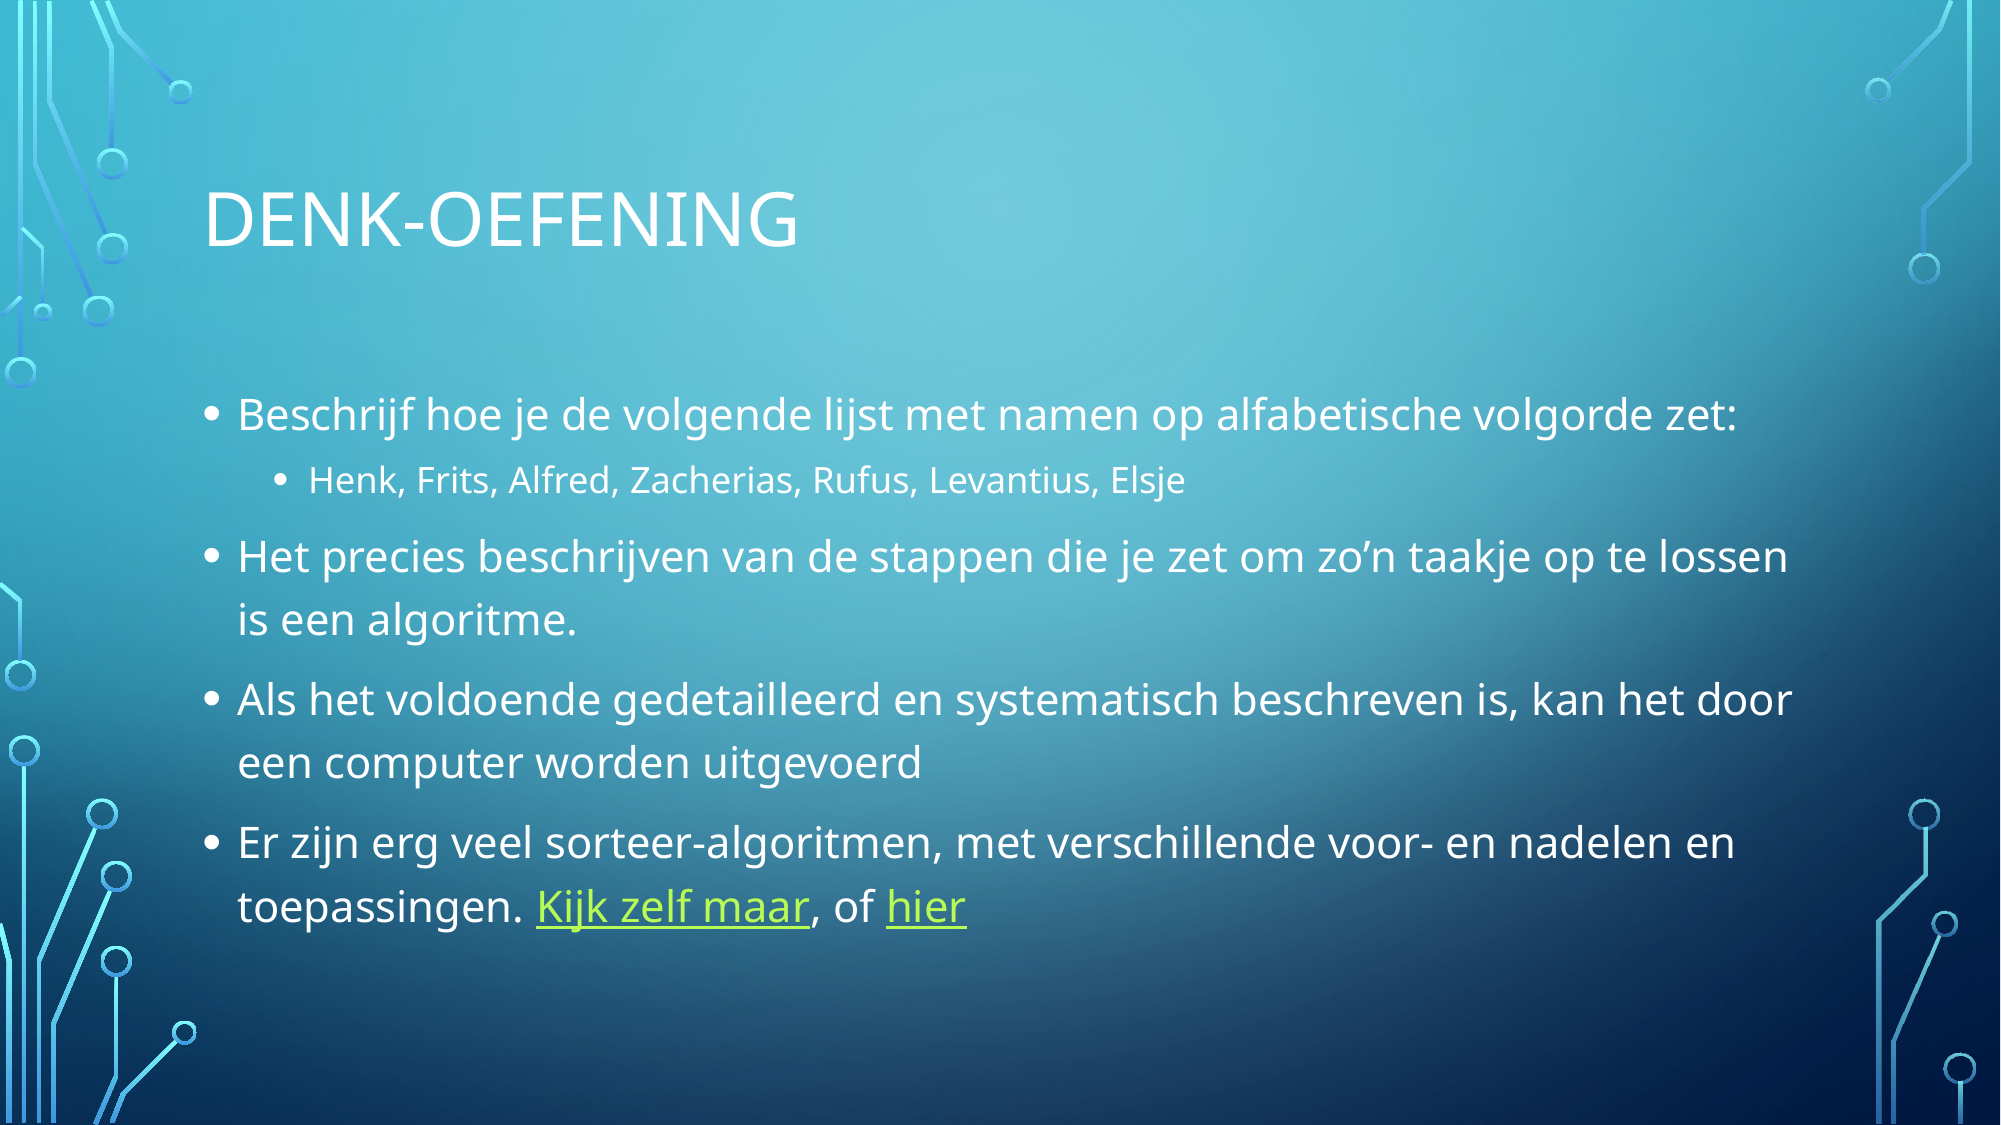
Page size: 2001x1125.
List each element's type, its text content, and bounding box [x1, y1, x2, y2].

title Denk-oefening [187, 101, 1813, 344]
list Beschrijf hoe je de volgende lijst met namen op alfabetische volgorde zet: Henk, Frits, Alfred, Zacherias, Rufus, Levantius, Elsje Het precies beschrijven van de stappen die je zet om zo’n taakje op te lossen is een algoritme. Als het voldoende gedetailleerd en systematisch beschreven is, kan het door een computer worden uitgevoerd Er zijn erg veel sorteer-algoritmen, met verschillende voor- en nadelen en toepassingen. Kijk zelf maar, of hier [187, 369, 1813, 950]
